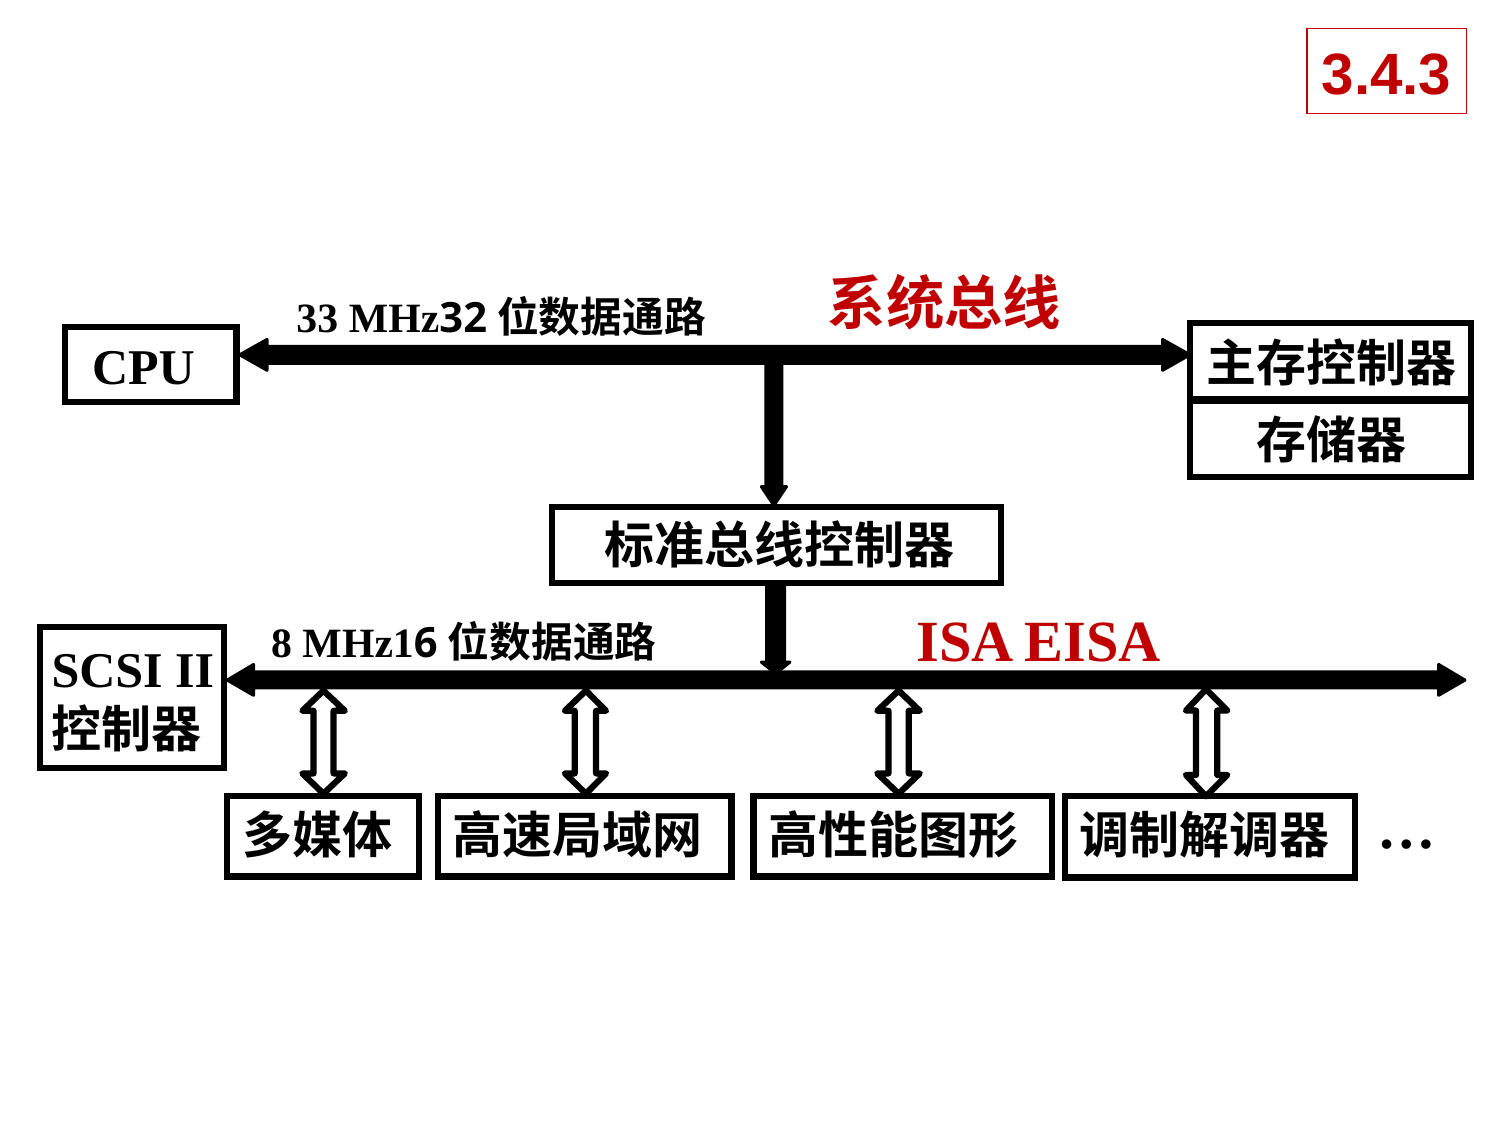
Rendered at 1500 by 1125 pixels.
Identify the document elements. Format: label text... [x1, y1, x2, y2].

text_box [39, 265, 1472, 878]
text_box 3.4.3 [1306, 28, 1467, 114]
